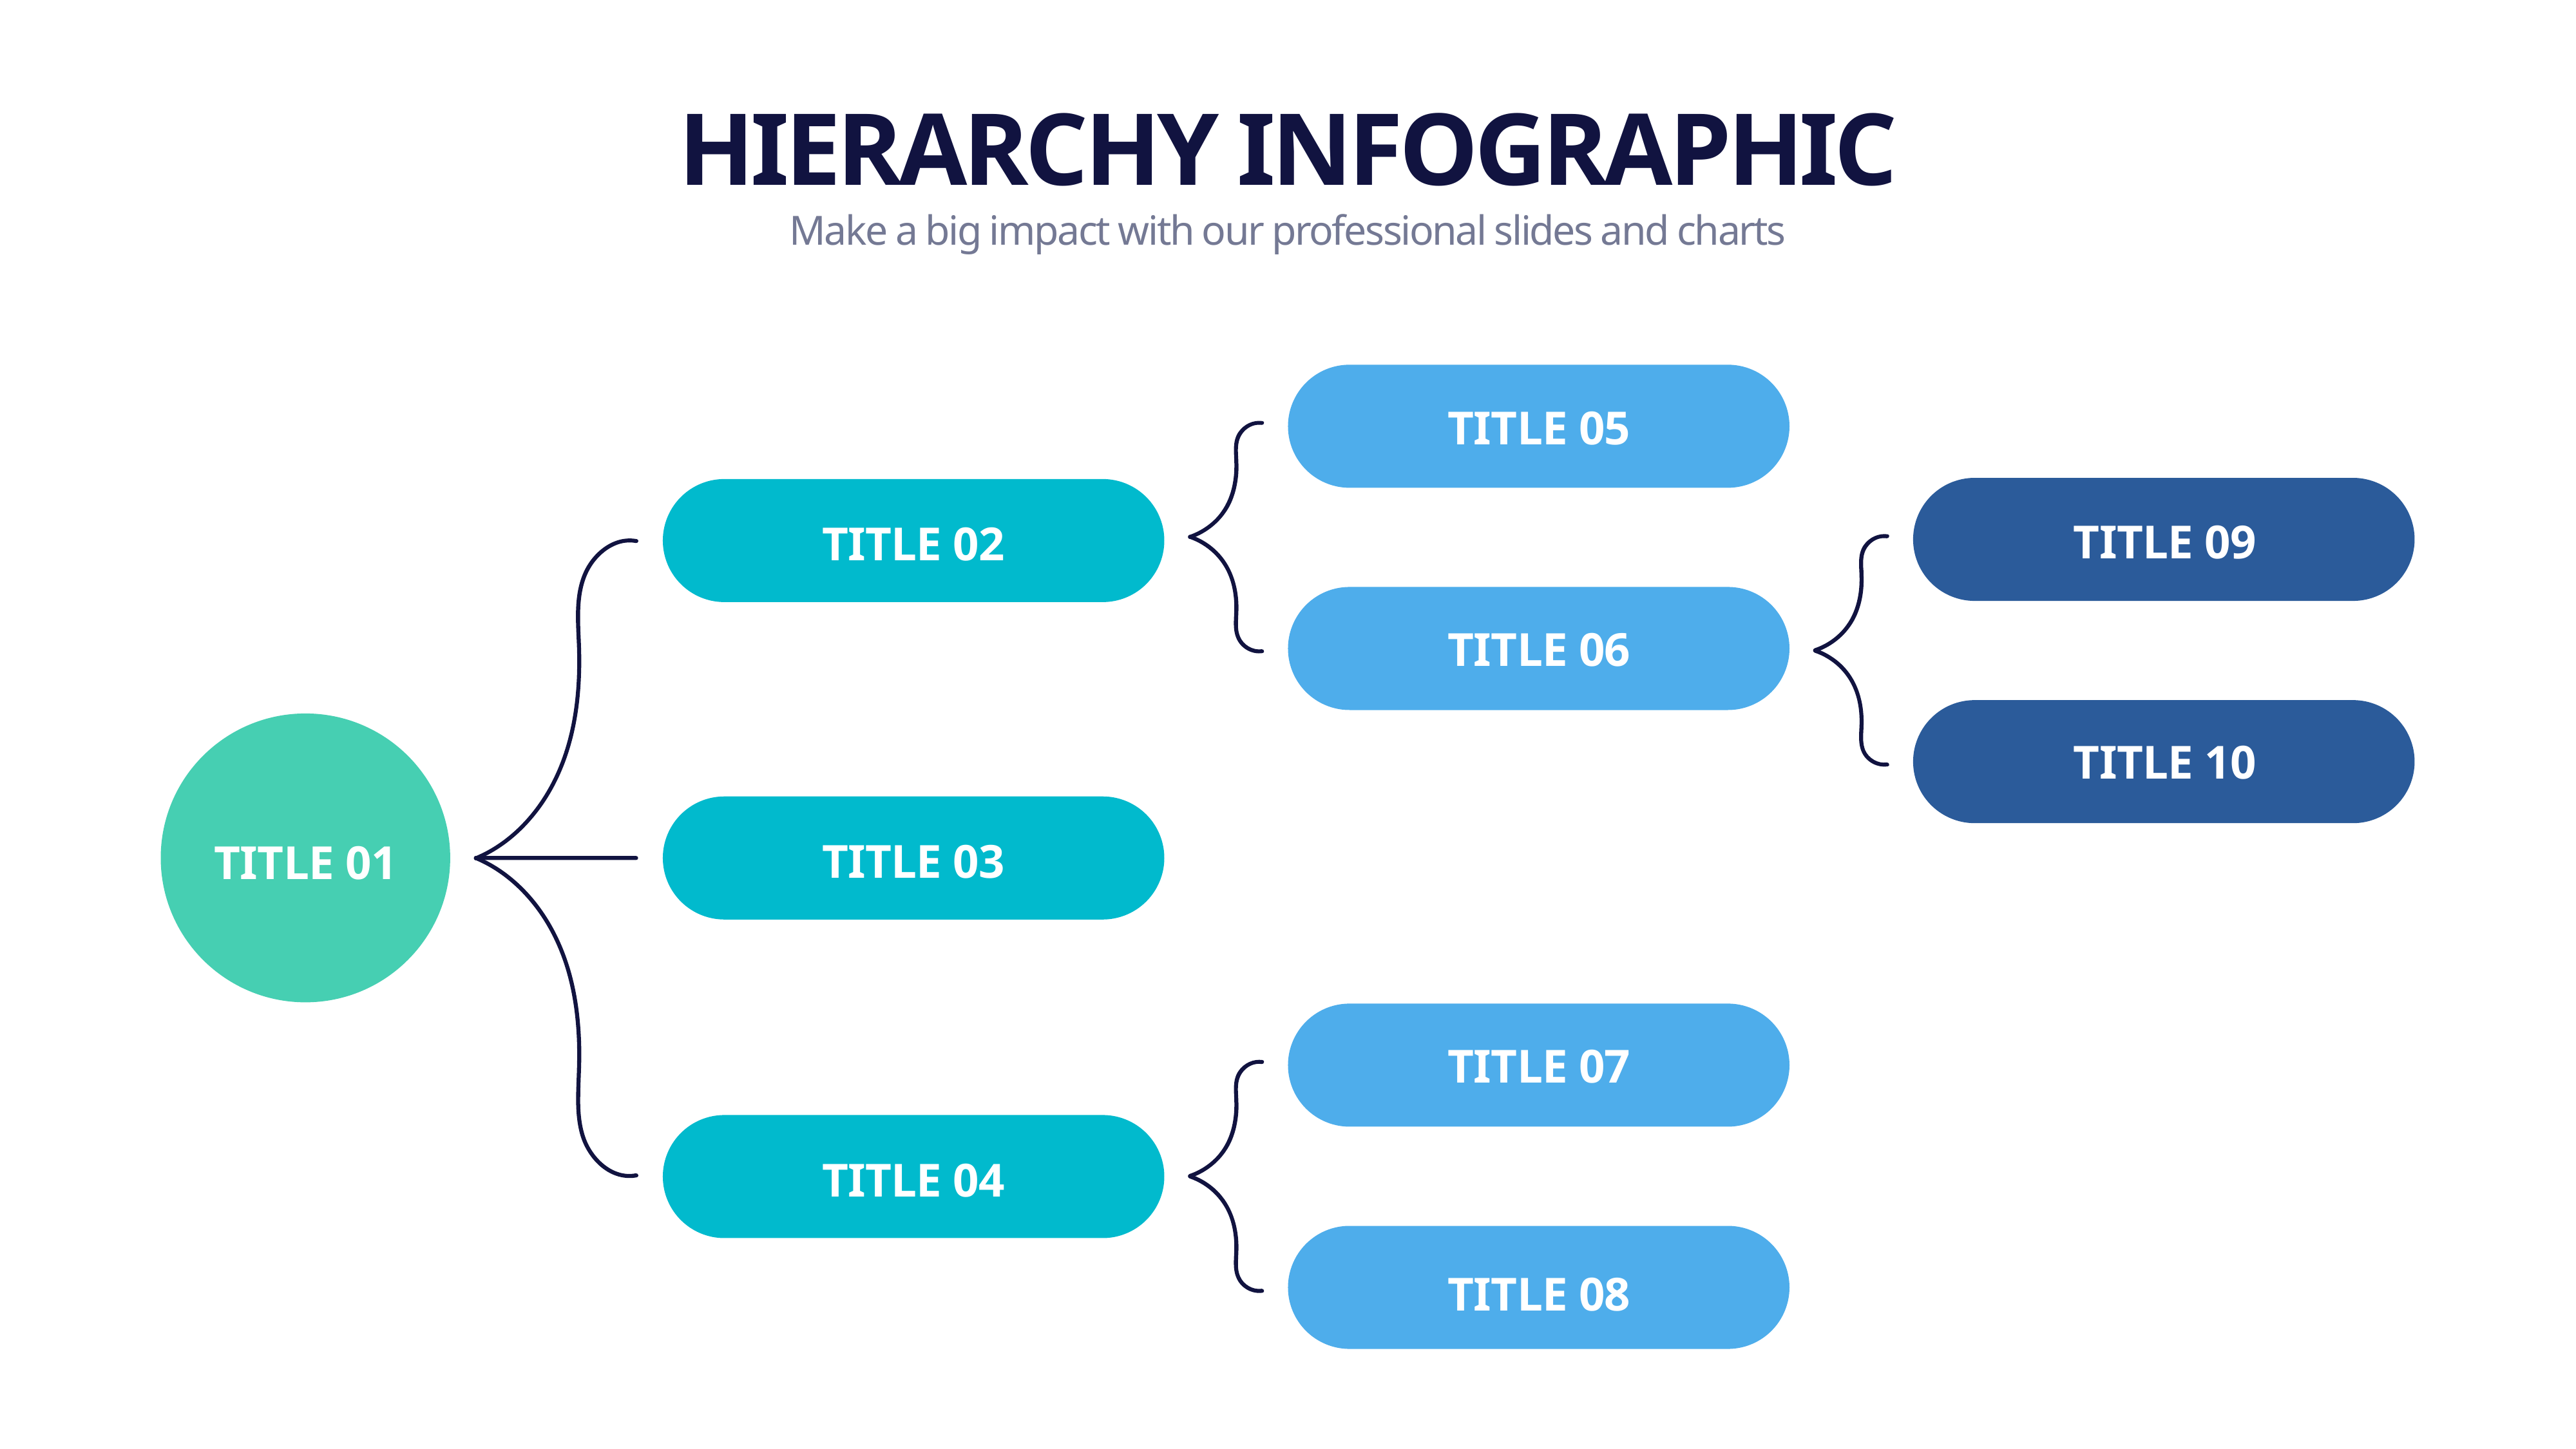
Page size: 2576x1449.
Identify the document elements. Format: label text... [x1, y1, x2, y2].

text_box [1288, 365, 1790, 488]
text_box [1288, 587, 1790, 710]
text_box TITLE 03 [696, 828, 1131, 892]
text_box TITLE 04 [696, 1146, 1131, 1211]
text_box TITLE 01 [168, 828, 444, 893]
text_box [1814, 534, 1889, 650]
text_box HIERARCHY INFOGRAPHIC [160, 80, 2416, 200]
text_box [1813, 649, 1889, 767]
text_box [662, 478, 1165, 602]
text_box TITLE 09 [1947, 508, 2382, 573]
text_box [476, 538, 638, 858]
text_box [473, 856, 638, 1179]
text_box [1288, 1003, 1790, 1127]
text_box TITLE 08 [1322, 1260, 1757, 1325]
text_box [1189, 1059, 1264, 1176]
text_box [1188, 535, 1264, 654]
text_box TITLE 06 [1322, 616, 1757, 681]
text_box TITLE 02 [696, 510, 1131, 575]
text_box [1190, 421, 1264, 536]
text_box Make a big impact with our professional slides and charts [160, 200, 2416, 258]
text_box TITLE 05 [1322, 394, 1757, 459]
text_box TITLE 07 [1322, 1032, 1757, 1097]
text_box [160, 713, 450, 1003]
text_box [1913, 478, 2415, 601]
text_box [1913, 700, 2415, 824]
text_box TITLE 10 [1947, 728, 2382, 793]
text_box [662, 1115, 1165, 1238]
text_box [662, 796, 1165, 920]
text_box [1288, 1226, 1790, 1349]
text_box [1188, 1174, 1264, 1293]
